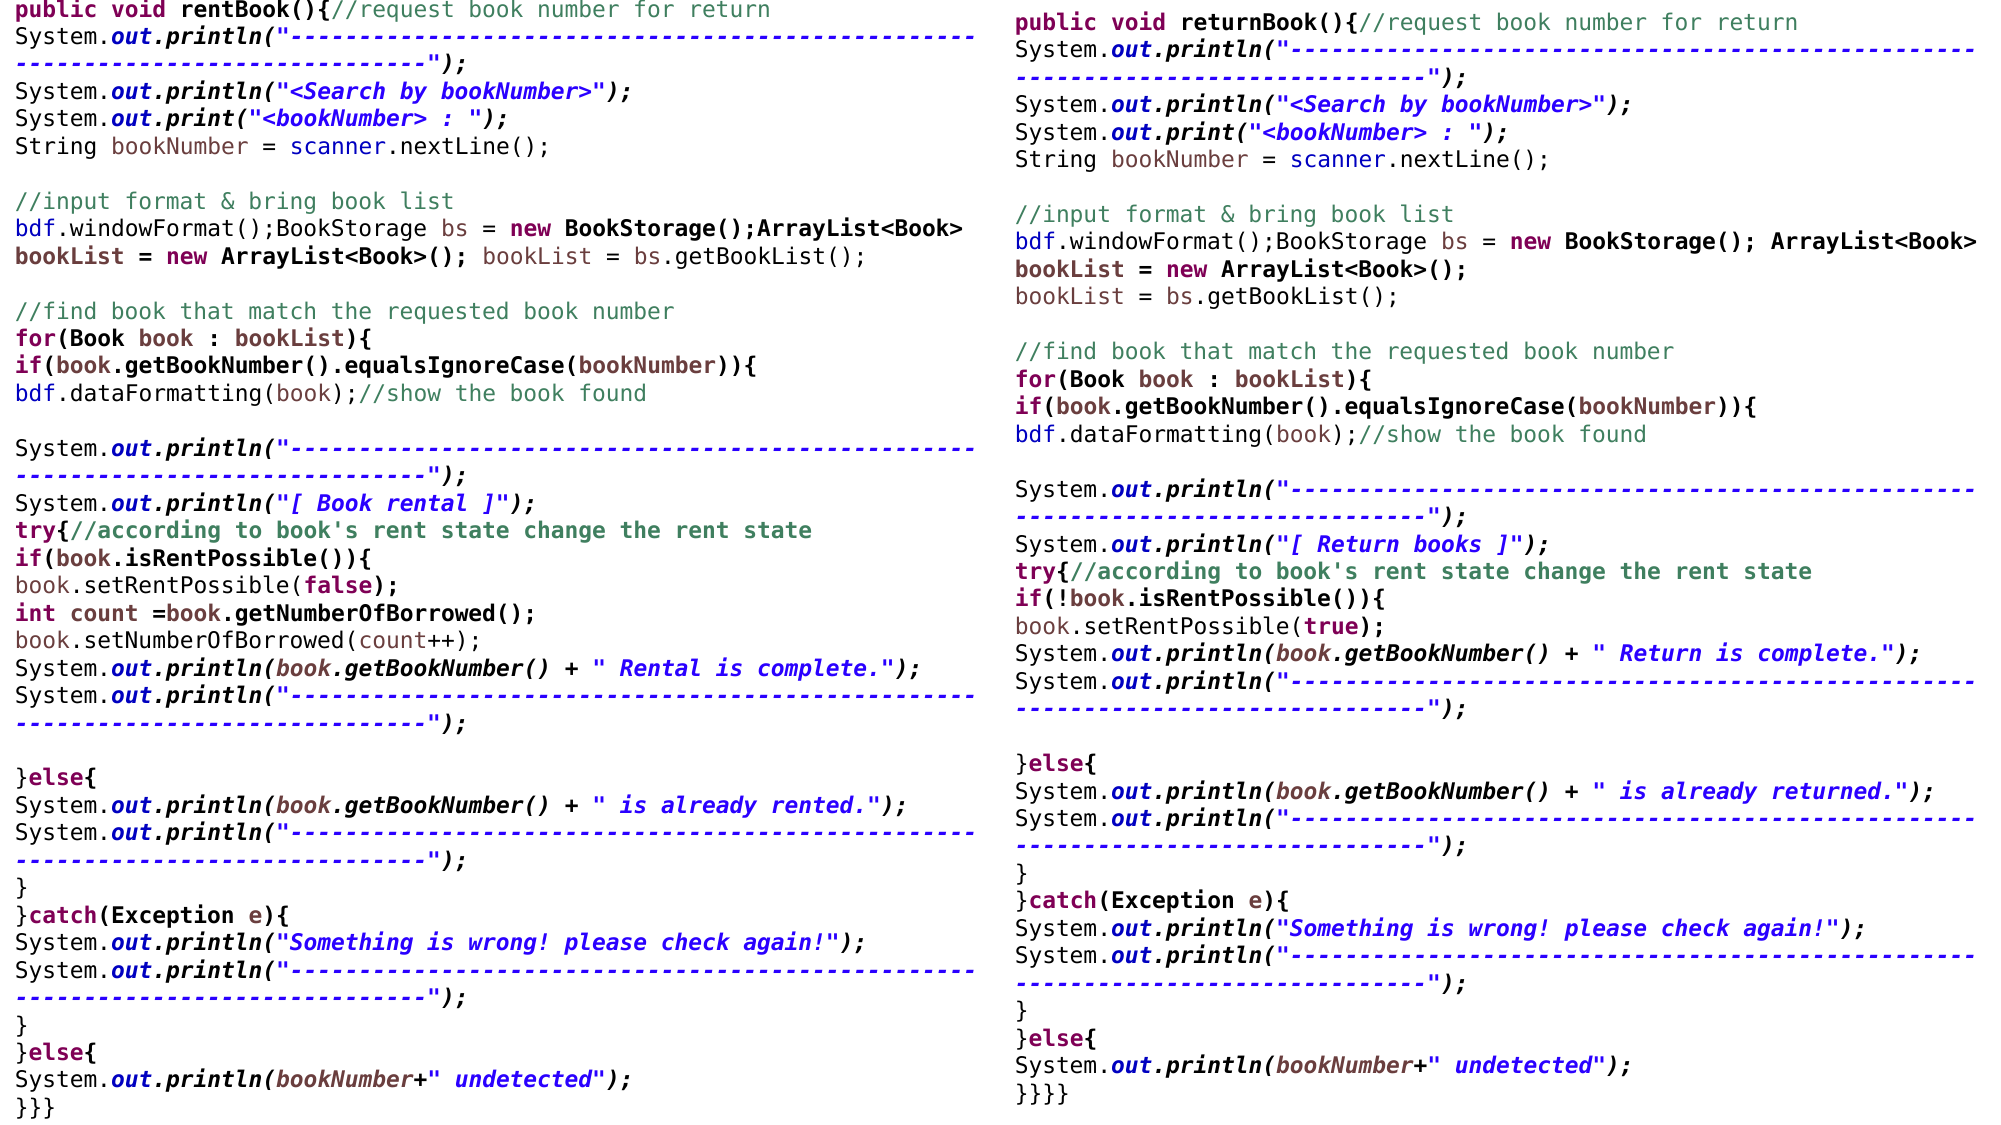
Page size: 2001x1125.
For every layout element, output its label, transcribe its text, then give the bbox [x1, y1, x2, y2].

text_box public void returnBook(){//request book number for return System.out.println("--------------------------------------------------------------------------------"); System.out.println("<Search by bookNumber>"); System.out.print("<bookNumber> : "); String bookNumber = scanner.nextLine(); //input format & bring book list bdf.windowFormat();BookStorage bs = new BookStorage(); ArrayList<Book> bookList = new ArrayList<Book>(); bookList = bs.getBookList(); //find book that match the requested book number for(Book book : bookList){ if(book.getBookNumber().equalsIgnoreCase(bookNumber)){ bdf.dataFormatting(book);//show the book found System.out.println("--------------------------------------------------------------------------------"); System.out.println("[ Return books ]"); try{//according to book's rent state change the rent state if(!book.isRentPossible()){ book.setRentPossible(true); System.out.println(book.getBookNumber() + " Return is complete."); System.out.println("--------------------------------------------------------------------------------"); }else{ System.out.println(book.getBookNumber() + " is already returned."); System.out.println("--------------------------------------------------------------------------------"); } }catch(Exception e){ System.out.println("Something is wrong! please check again!"); System.out.println("--------------------------------------------------------------------------------"); } }else{ System.out.println(bookNumber+" undetected"); }}}} [999, 0, 2000, 1114]
text_box public void rentBook(){//request book number for return System.out.println("--------------------------------------------------------------------------------"); System.out.println("<Search by bookNumber>"); System.out.print("<bookNumber> : "); String bookNumber = scanner.nextLine(); //input format & bring book list bdf.windowFormat();BookStorage bs = new BookStorage();ArrayList<Book> bookList = new ArrayList<Book>(); bookList = bs.getBookList(); //find book that match the requested book number for(Book book : bookList){ if(book.getBookNumber().equalsIgnoreCase(bookNumber)){ bdf.dataFormatting(book);//show the book found System.out.println("--------------------------------------------------------------------------------"); System.out.println("[ Book rental ]"); try{//according to book's rent state change the rent state if(book.isRentPossible()){ book.setRentPossible(false); int count =book.getNumberOfBorrowed(); book.setNumberOfBorrowed(count++); System.out.println(book.getBookNumber() + " Rental is complete."); System.out.println("--------------------------------------------------------------------------------"); }else{ System.out.println(book.getBookNumber() + " is already rented."); System.out.println("--------------------------------------------------------------------------------"); } }catch(Exception e){ System.out.println("Something is wrong! please check again!"); System.out.println("--------------------------------------------------------------------------------"); } }else{ System.out.println(bookNumber+" undetected"); }}} [0, 0, 1000, 1125]
